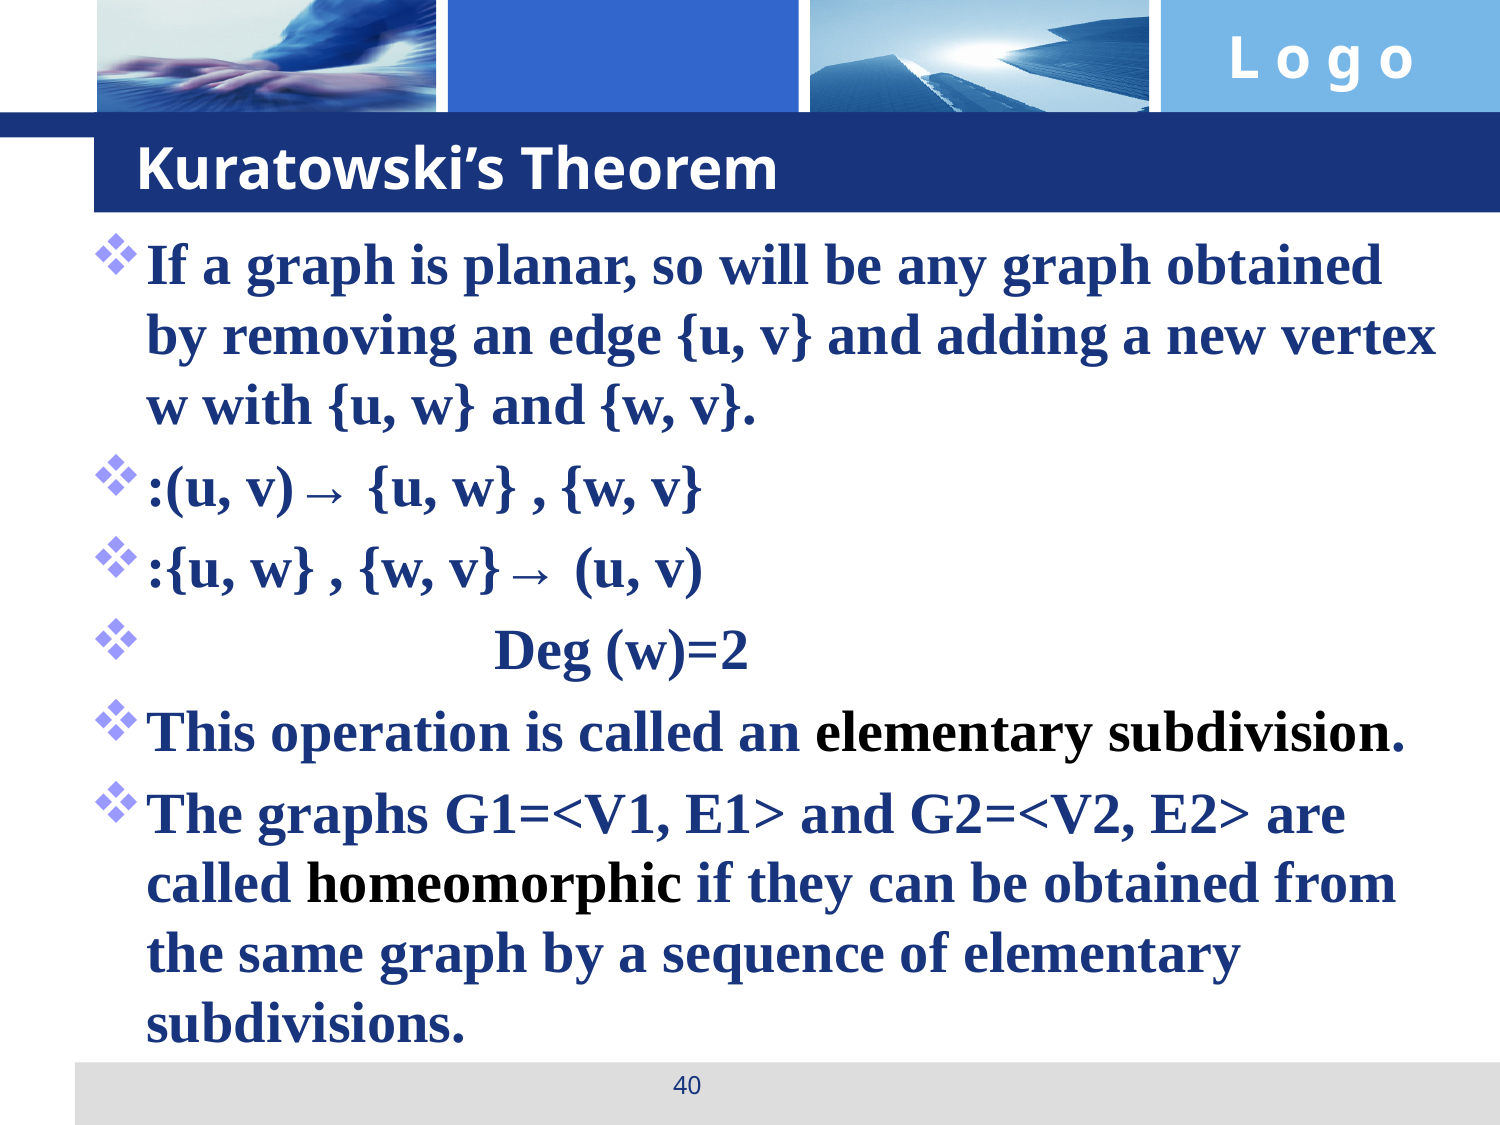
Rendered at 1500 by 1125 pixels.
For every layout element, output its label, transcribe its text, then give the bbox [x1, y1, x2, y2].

picture [97, 0, 437, 112]
text_box 40 [512, 1062, 863, 1116]
title Kuratowski’s Theorem [120, 120, 1400, 213]
picture [810, 0, 1150, 112]
